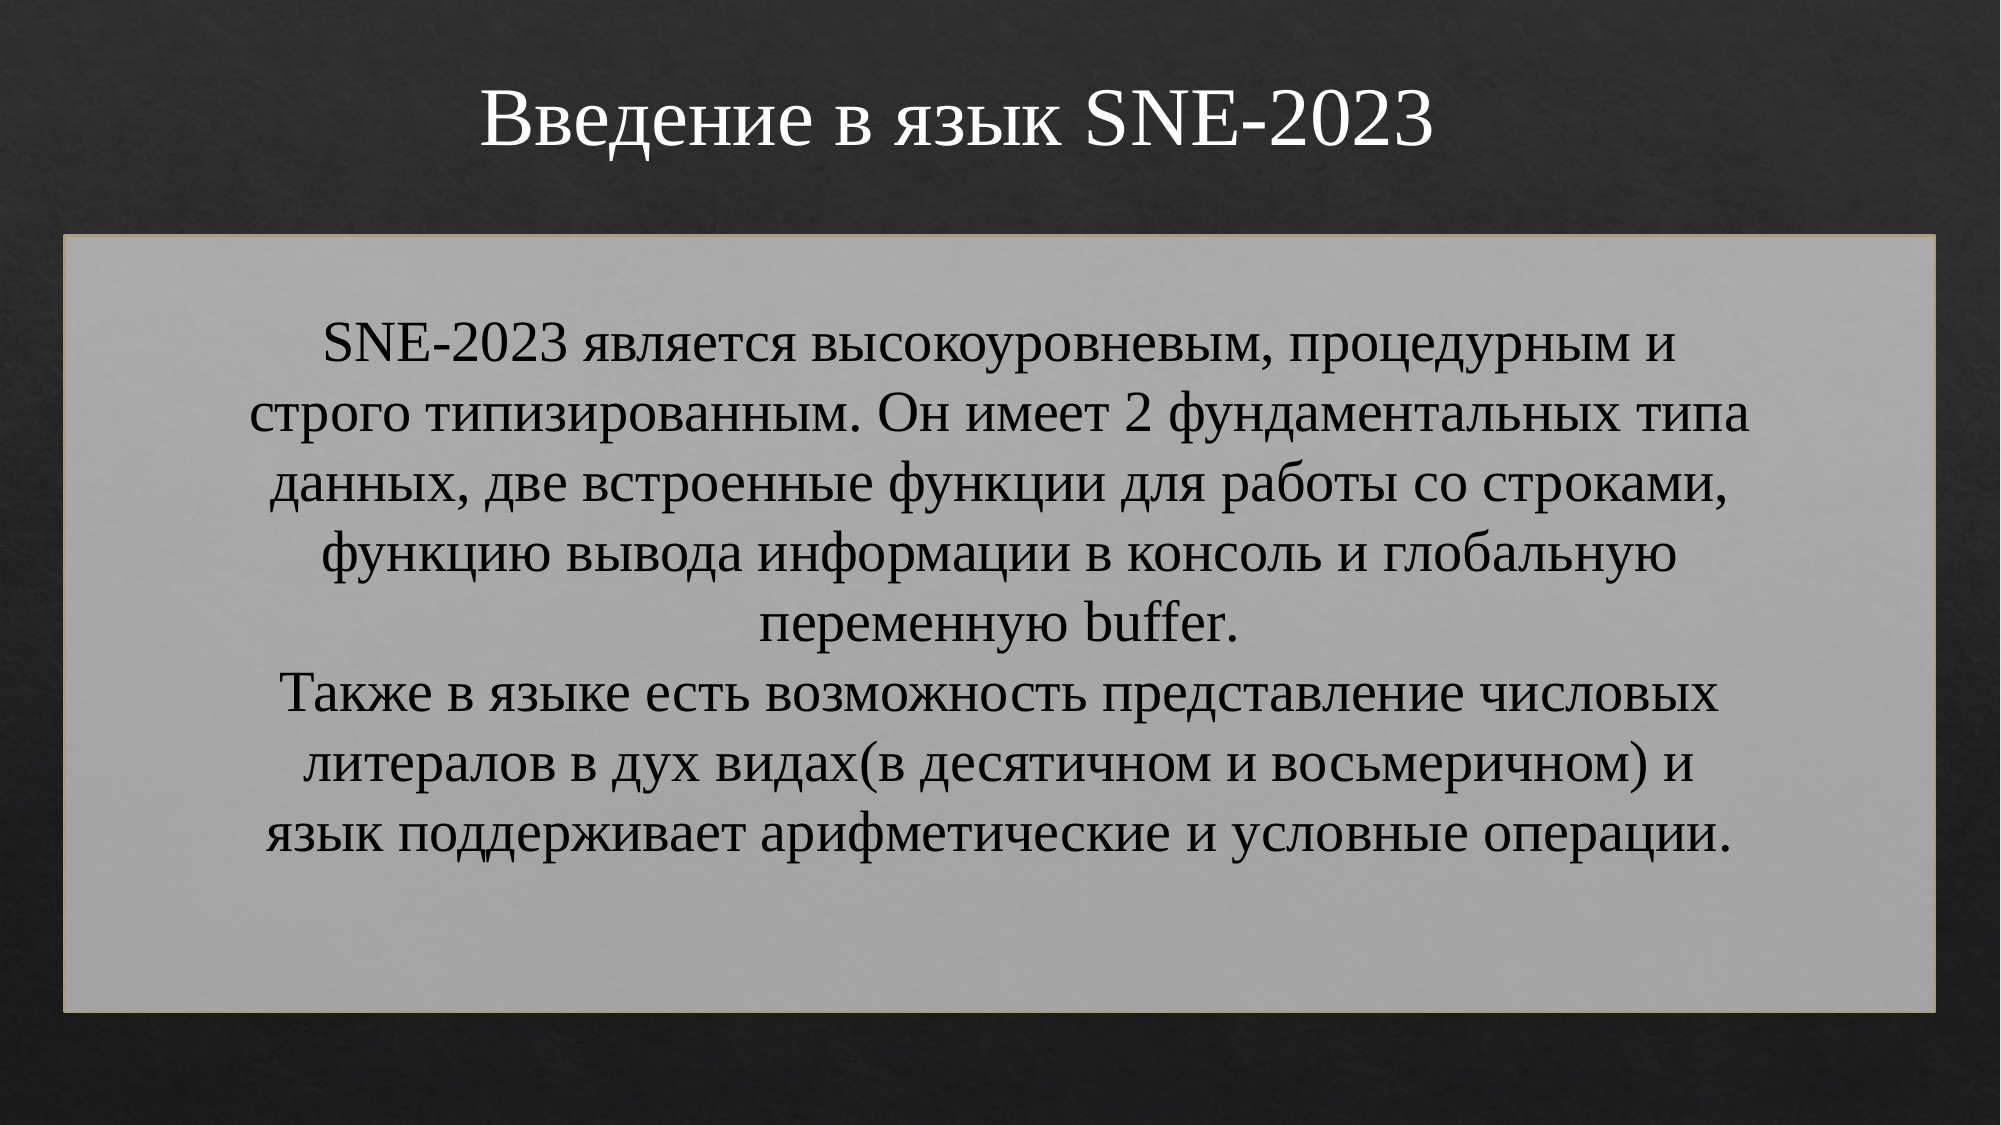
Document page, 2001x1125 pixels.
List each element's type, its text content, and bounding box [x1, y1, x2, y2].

text_box SNE-2023 является высокоуровневым, процедурным и строго типизированным. Он имеет 2 фундаментальных типа данных, две встроенные функции для работы со строками, функцию вывода информации в консоль и глобальную переменную buffer. Также в языке есть возможность представление числовых литералов в дух видах(в десятичном и восьмеричном) и язык поддерживает арифметические и условные операции. [224, 295, 1776, 921]
text_box [63, 234, 1936, 1013]
text_box Введение в язык SNE-2023 [464, 54, 1536, 170]
